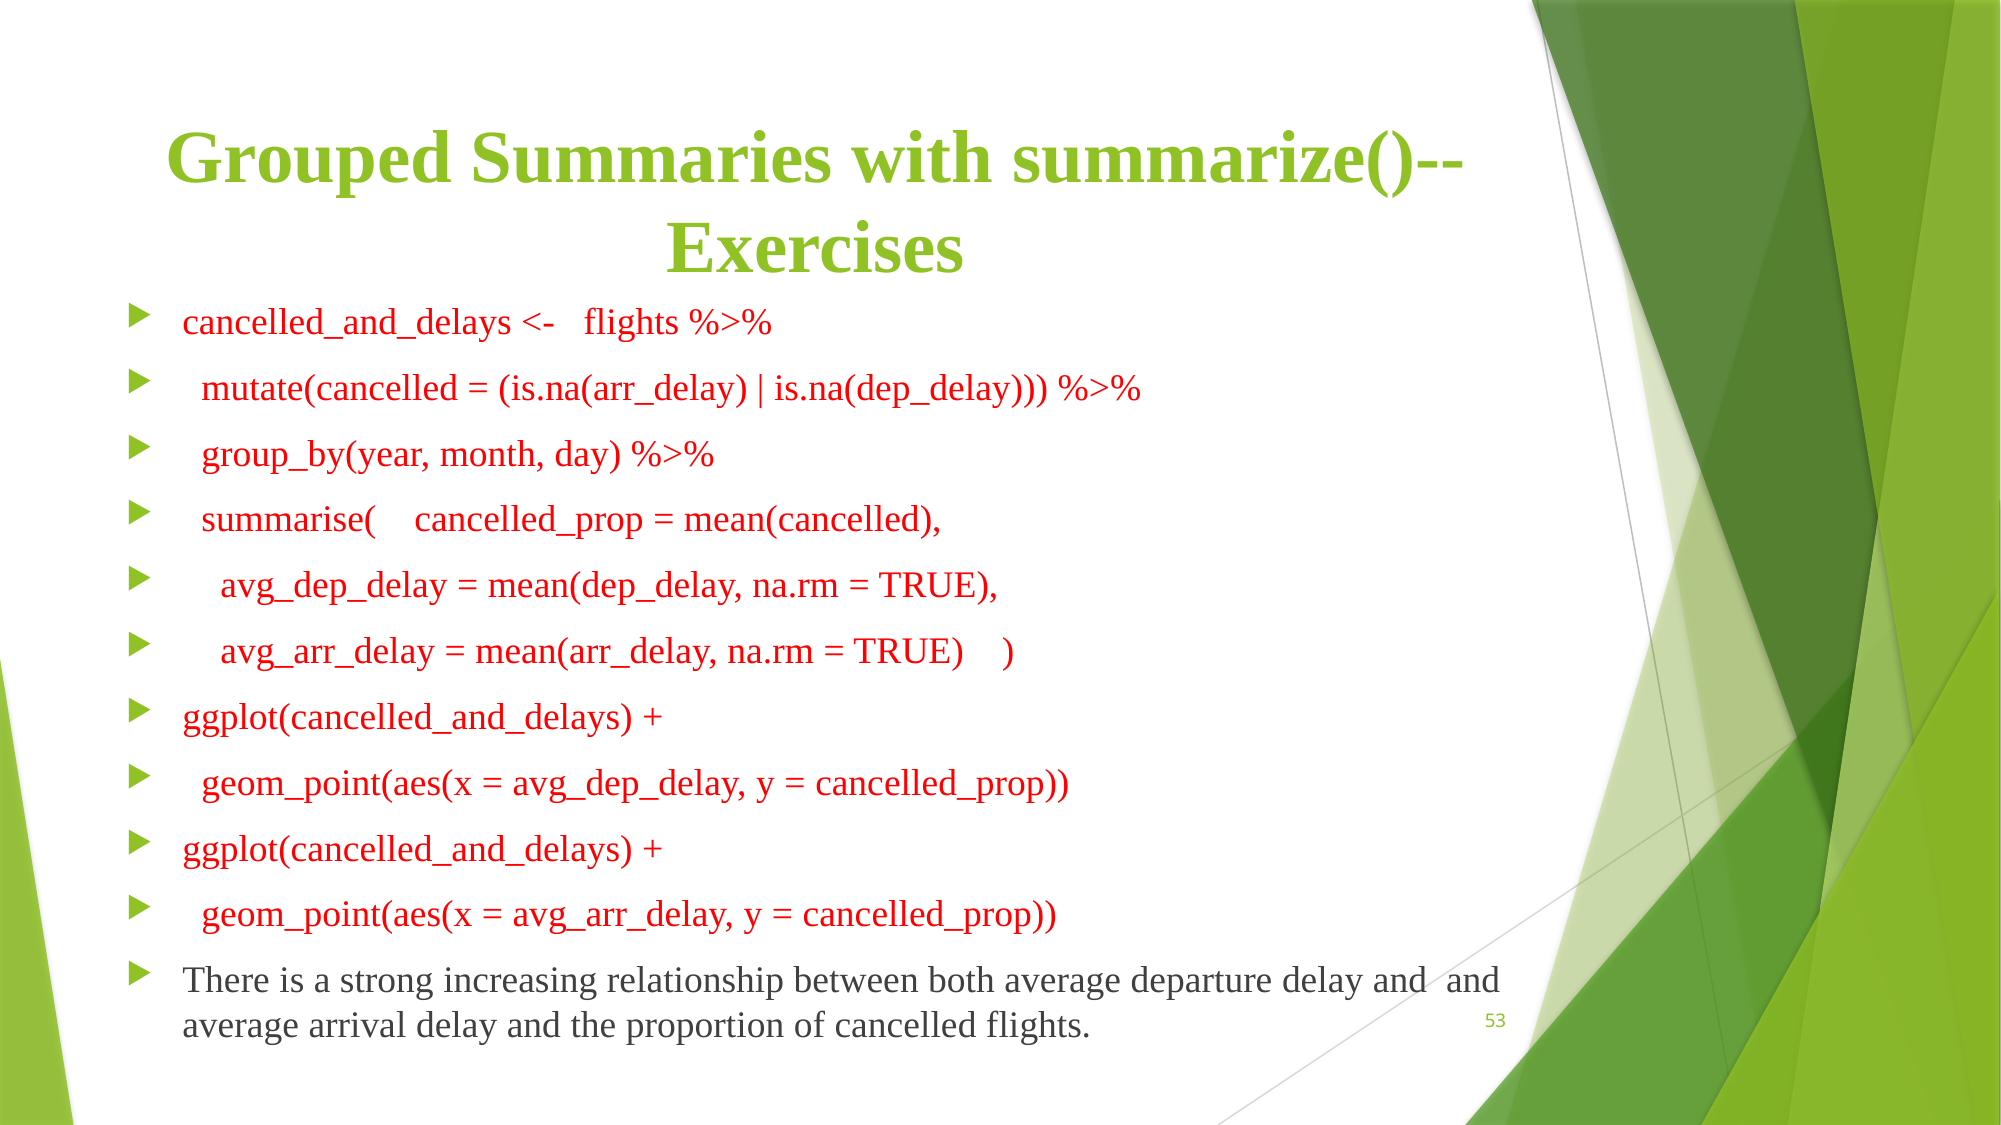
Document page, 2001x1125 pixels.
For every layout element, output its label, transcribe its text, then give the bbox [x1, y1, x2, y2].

list cancelled_and_delays <- flights %>% mutate(cancelled = (is.na(arr_delay) | is.na(dep_delay))) %>% group_by(year, month, day) %>% summarise( cancelled_prop = mean(cancelled), avg_dep_delay = mean(dep_delay, na.rm = TRUE), avg_arr_delay = mean(arr_delay, na.rm = TRUE) ) ggplot(cancelled_and_delays) + geom_point(aes(x = avg_dep_delay, y = cancelled_prop)) ggplot(cancelled_and_delays) + geom_point(aes(x = avg_arr_delay, y = cancelled_prop)) There is a strong increasing relationship between both average departure delay and and average arrival delay and the proportion of cancelled flights. [111, 317, 1522, 992]
slide_number 53 [1409, 991, 1522, 1051]
title Grouped Summaries with summarize()--Exercises [111, 99, 1522, 317]
